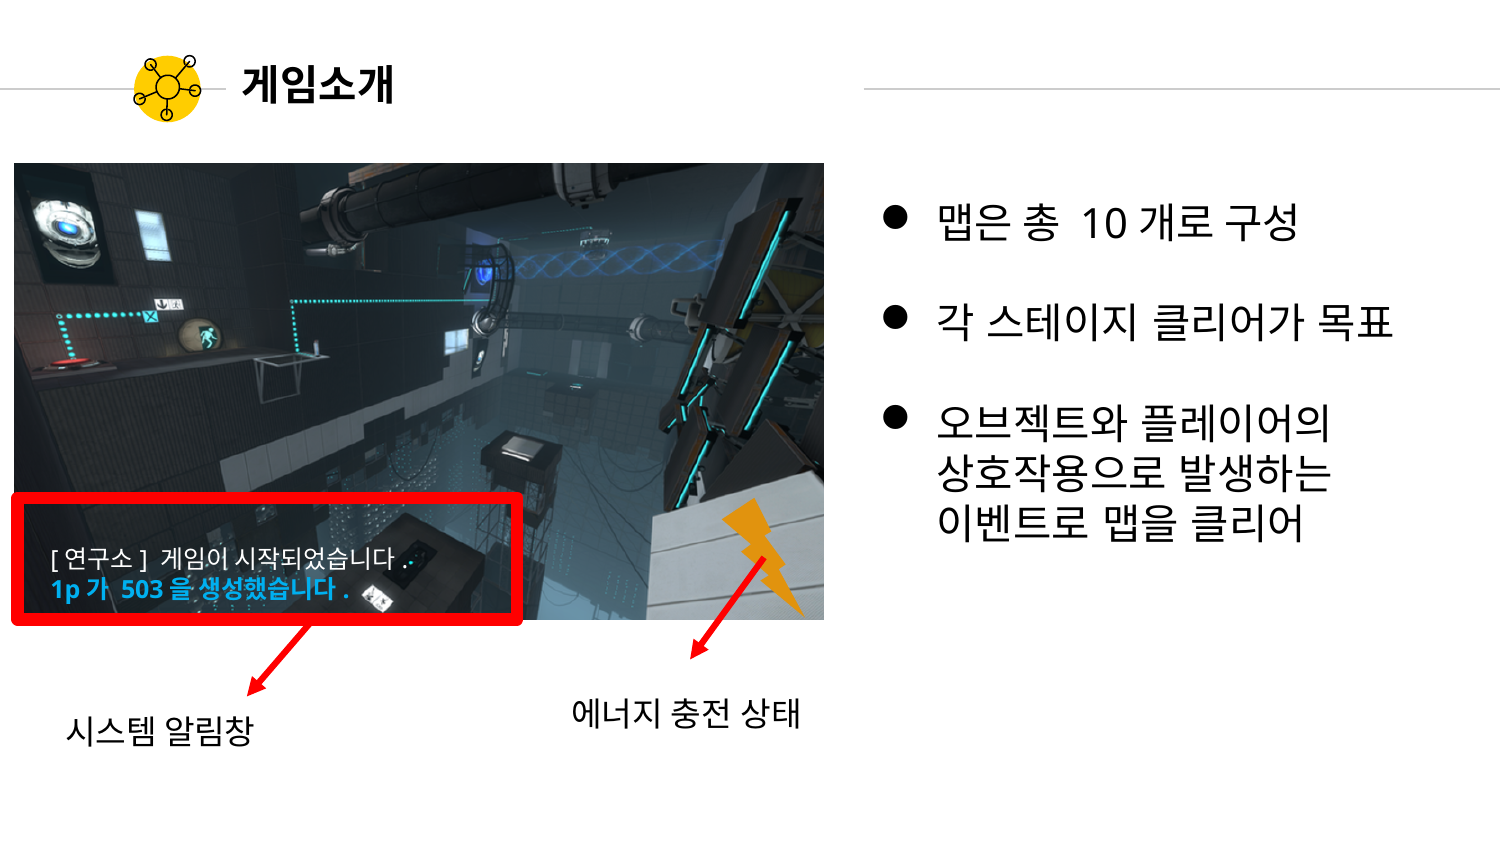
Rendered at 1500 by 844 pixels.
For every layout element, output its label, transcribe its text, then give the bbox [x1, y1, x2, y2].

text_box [689, 557, 765, 660]
text_box 시스템 알림창 [50, 703, 403, 759]
picture [13, 163, 824, 620]
title 게임소개 [226, 48, 863, 120]
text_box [246, 619, 314, 697]
text_box 에너지 충전 상태 [556, 685, 865, 741]
text_box 맵은 총 10개로 구성 각 스테이지 클리어가 목표 오브젝트와 플레이어의 상호작용으로 발생하는 이벤트로 맵을 클리어 [864, 189, 1456, 605]
